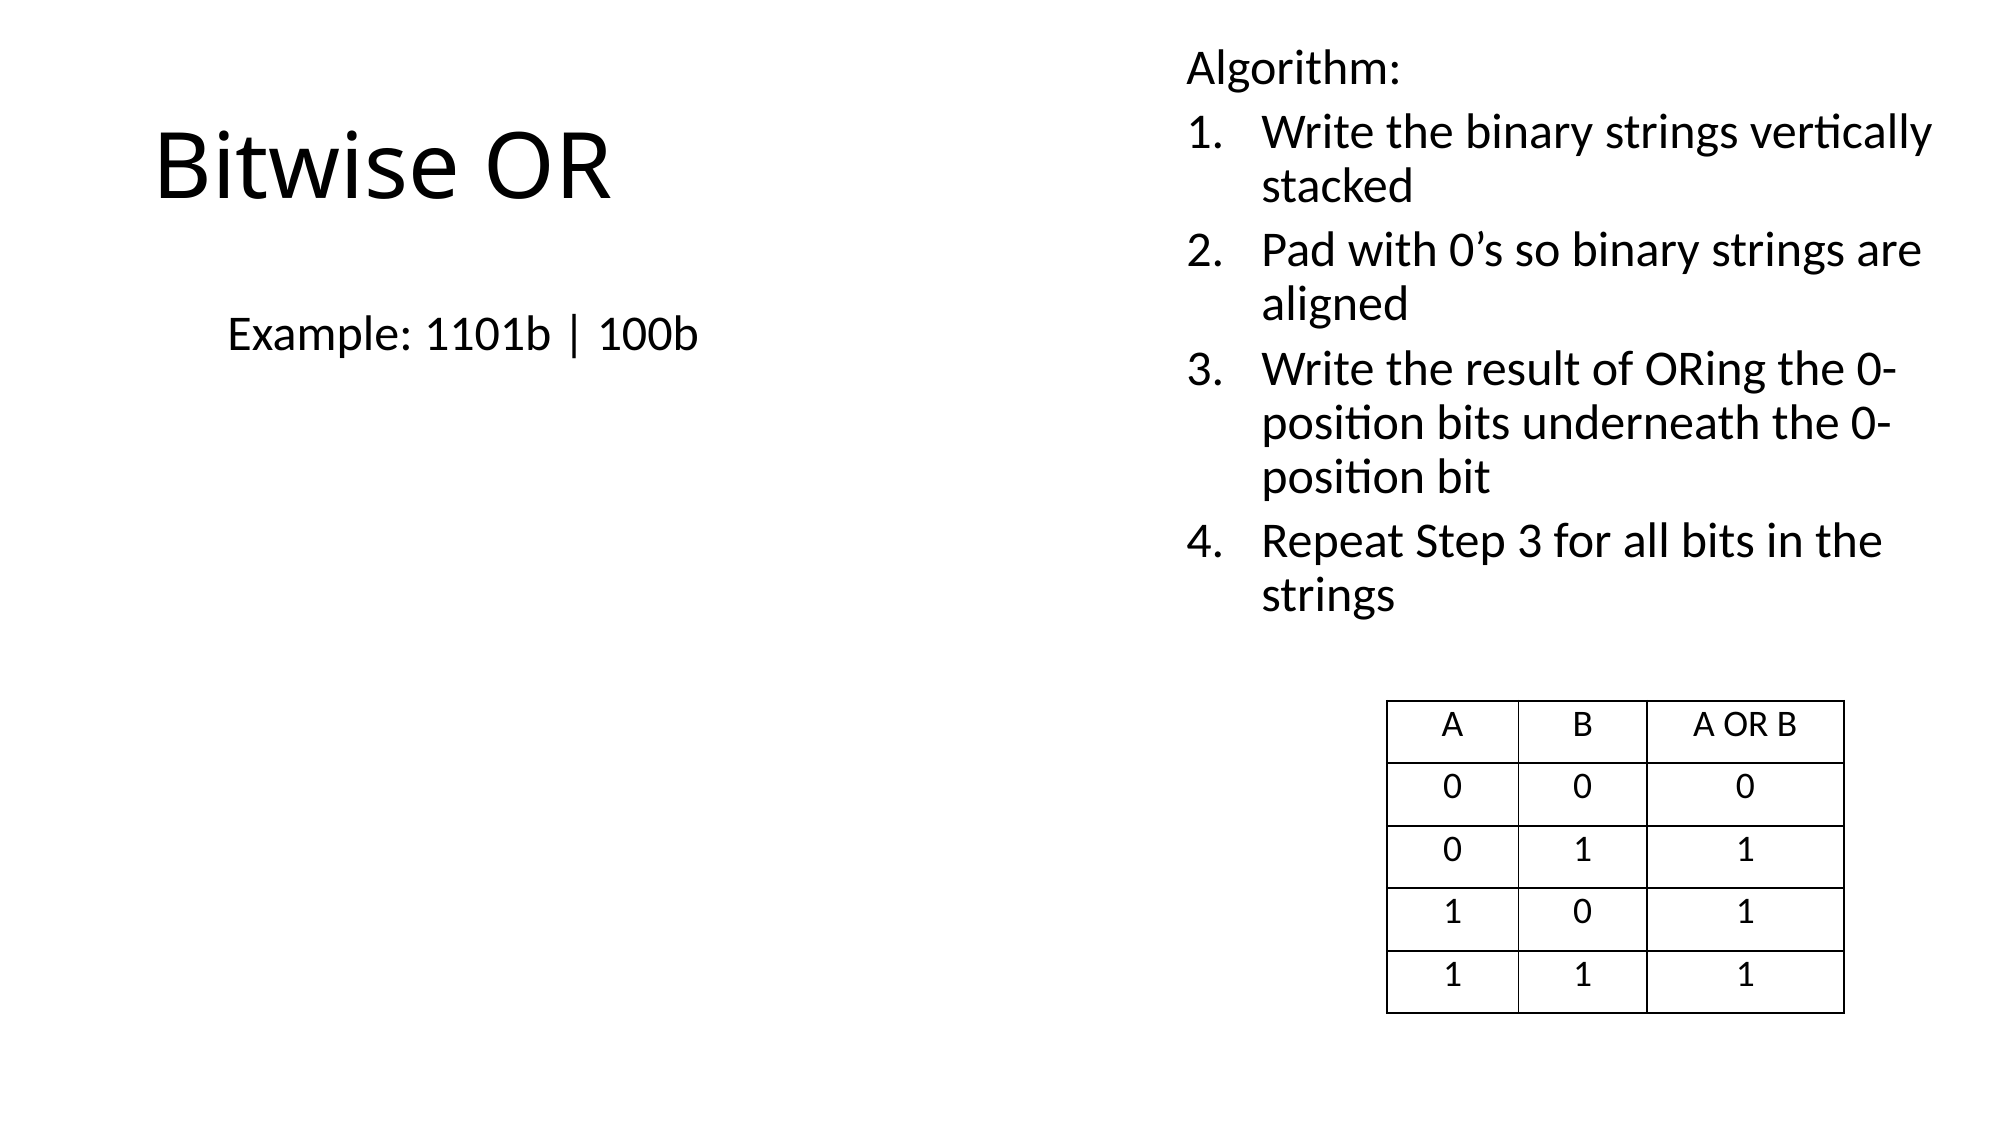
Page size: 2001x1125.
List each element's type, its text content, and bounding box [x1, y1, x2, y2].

table_header B [1519, 702, 1646, 762]
table_cell 1 [1648, 827, 1843, 887]
table_cell 1 [1519, 952, 1646, 1012]
text_box Algorithm: Write the binary strings vertically stacked Pad with 0’s so binary strings are aligned Write the result of ORing the 0-position bits underneath the 0-position bit Repeat Step 3 for all bits in the strings [1096, 33, 1957, 748]
title Bitwise OR [137, 59, 1096, 278]
table_cell 0 [1519, 889, 1646, 950]
list Example: 1101b | 100b [137, 299, 1171, 1014]
table_cell 0 [1519, 764, 1646, 825]
table_cell 1 [1519, 827, 1646, 887]
table_cell 0 [1388, 827, 1518, 887]
table_cell 1 [1388, 952, 1518, 1012]
table_cell 0 [1648, 764, 1843, 825]
table_cell 1 [1388, 889, 1518, 950]
table_header A OR B [1648, 702, 1843, 762]
table_cell 0 [1388, 764, 1518, 825]
table_cell 1 [1648, 889, 1843, 950]
table_header A [1388, 702, 1518, 762]
table_cell 1 [1648, 952, 1843, 1012]
